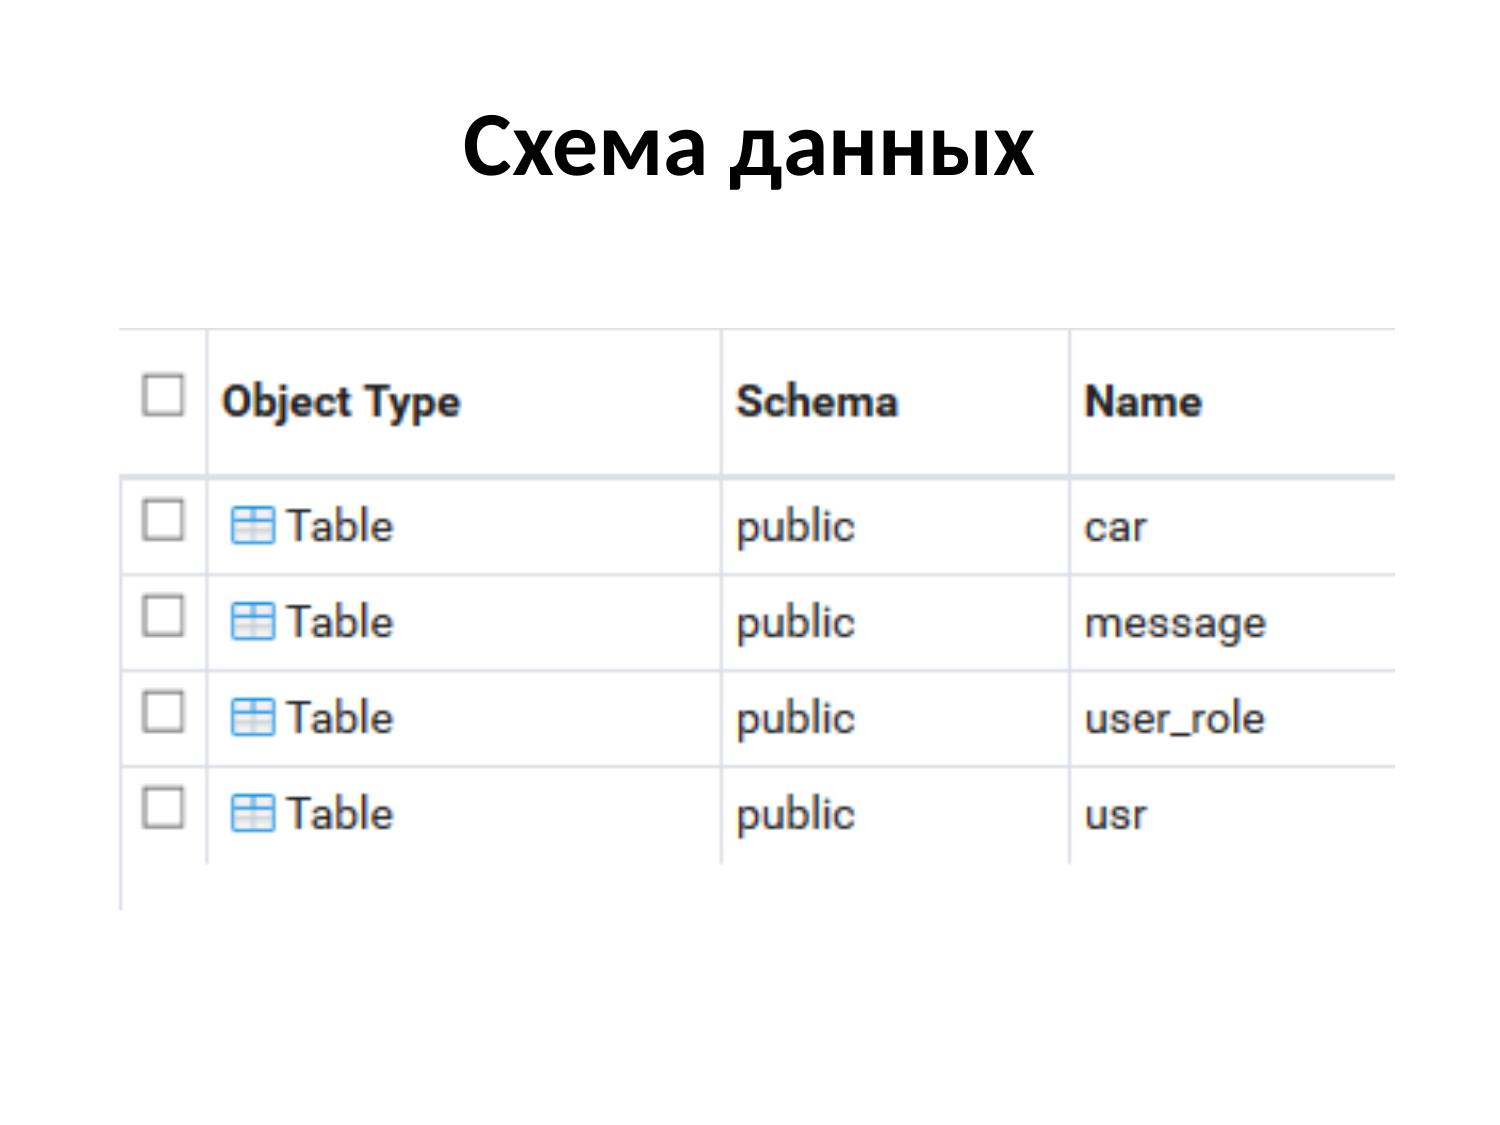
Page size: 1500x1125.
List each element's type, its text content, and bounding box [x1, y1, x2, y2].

title Схема данных [75, 45, 1425, 233]
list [116, 327, 1395, 910]
